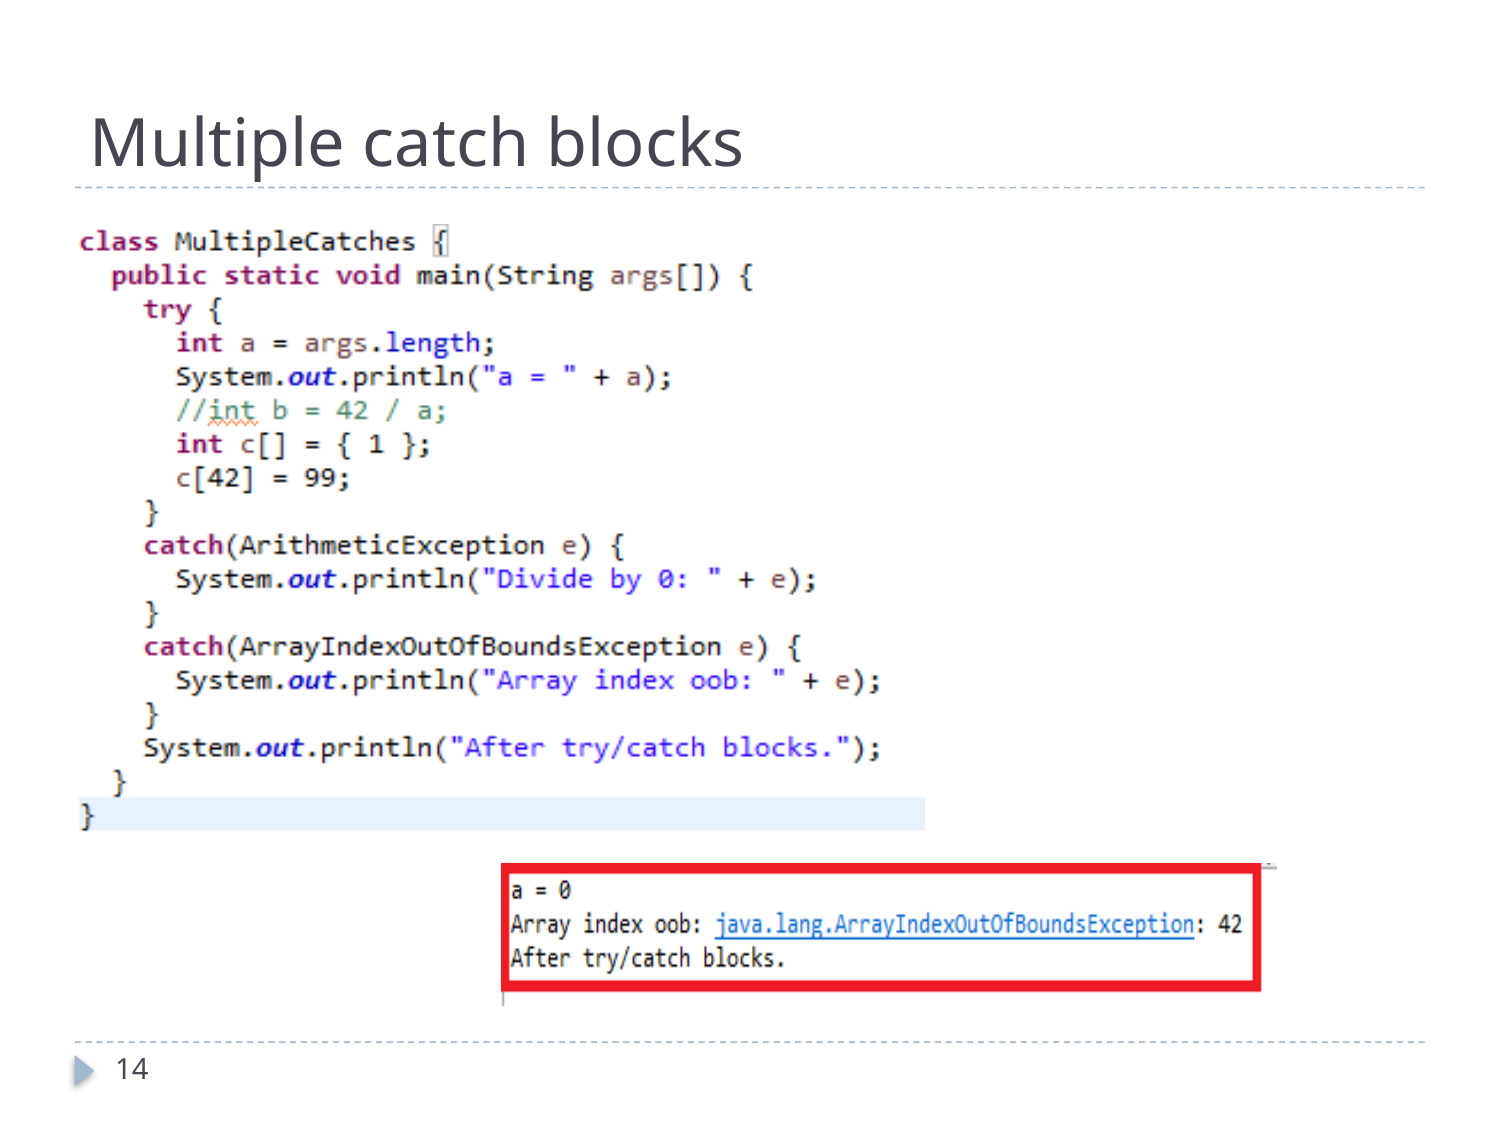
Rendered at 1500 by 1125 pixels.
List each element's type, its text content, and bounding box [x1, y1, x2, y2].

picture [74, 224, 926, 838]
picture [501, 862, 1277, 1006]
title Multiple catch blocks [75, 24, 1425, 188]
slide_number 14 [100, 1042, 426, 1103]
